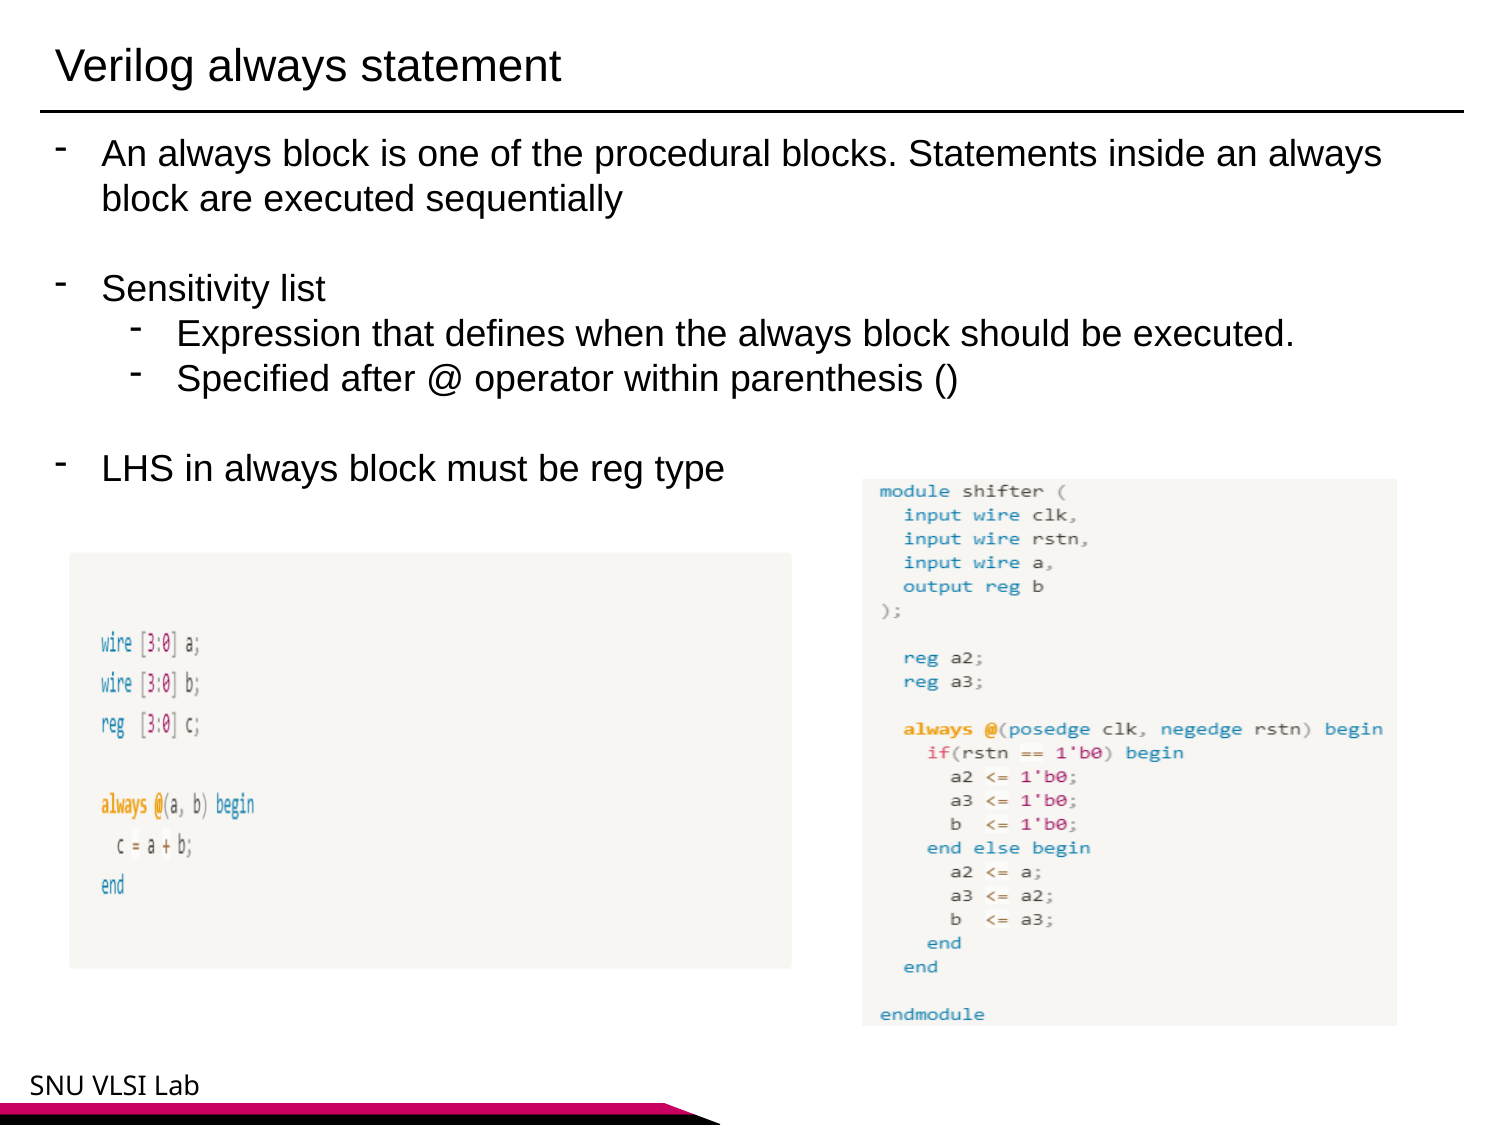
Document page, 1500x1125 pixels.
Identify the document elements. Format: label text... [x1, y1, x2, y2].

picture [62, 539, 799, 979]
picture [0, 1001, 721, 1125]
title Verilog always statement [39, 32, 1397, 101]
picture [862, 479, 1397, 1026]
text_box An always block is one of the procedural blocks. Statements inside an always block are executed sequentially Sensitivity list Expression that defines when the always block should be executed. Specified after @ operator within parenthesis () LHS in always block must be reg type [39, 121, 1482, 1058]
